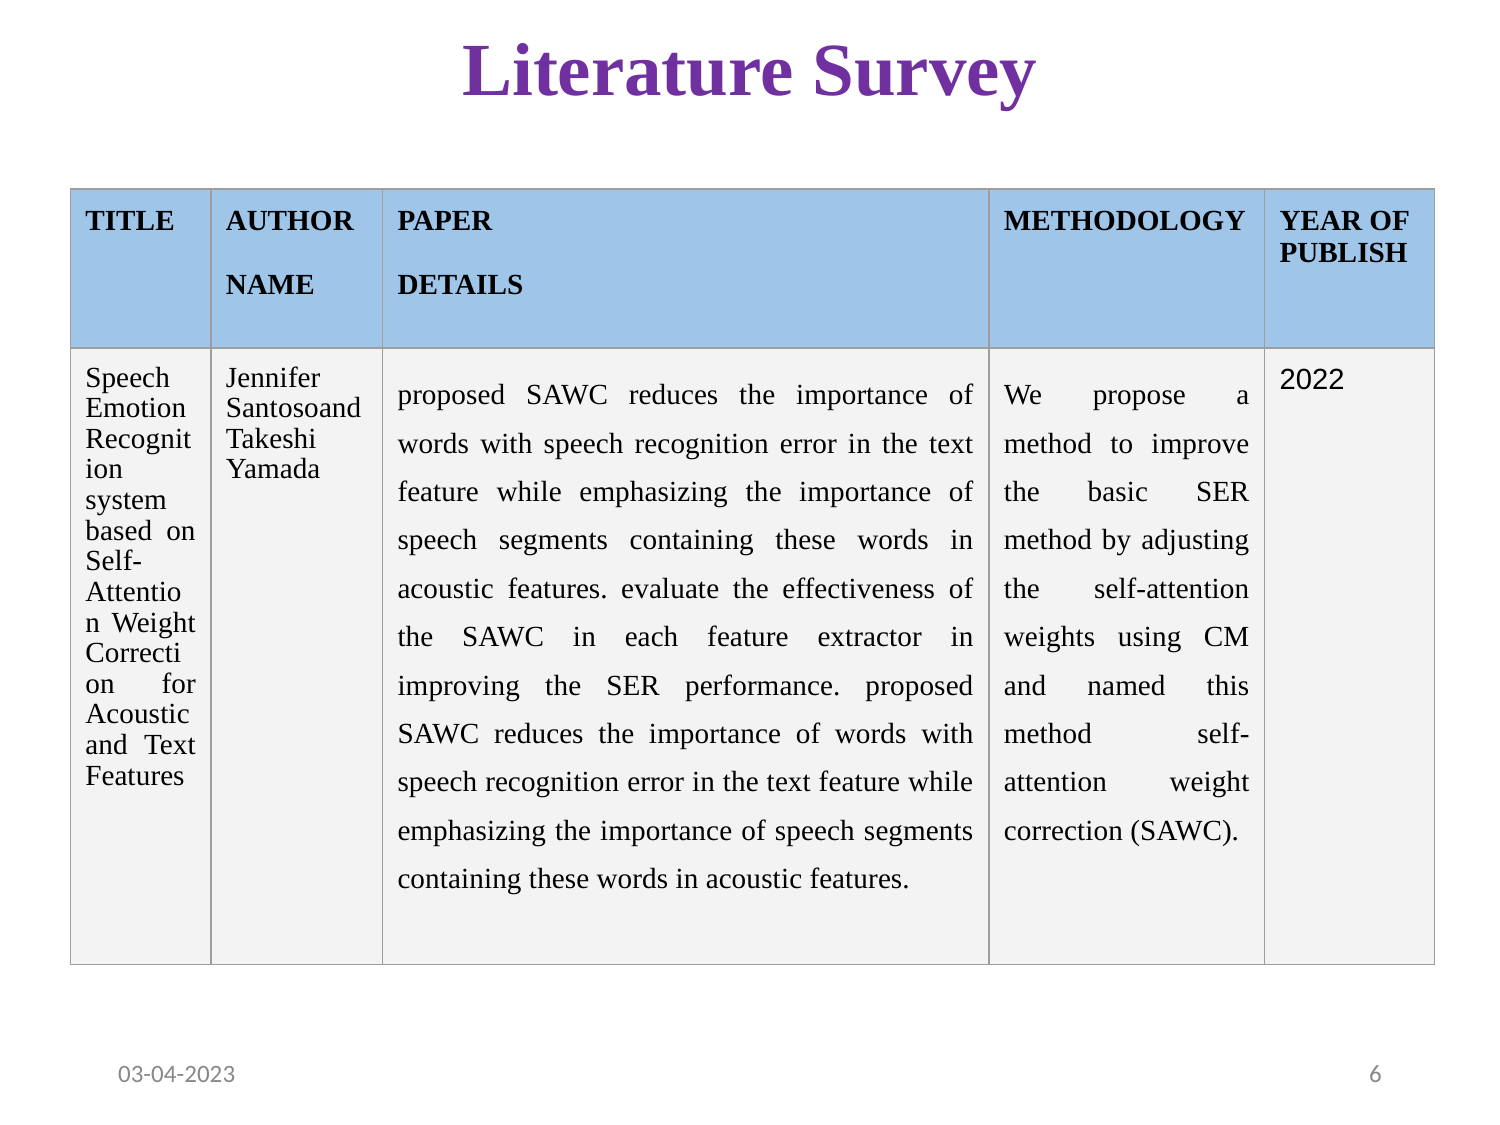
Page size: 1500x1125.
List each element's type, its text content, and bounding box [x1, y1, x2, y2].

table_cell We propose a method to improve the basic SER method by adjusting the self-attention weights using CM and named this method self-attention weight correction (SAWC). [990, 349, 1264, 964]
table_header TITLE [71, 190, 210, 347]
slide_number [103, 1042, 441, 1103]
table_cell Jennifer Santosoand Takeshi Yamada [212, 349, 382, 964]
table_header PAPER DETAILS [383, 190, 988, 347]
table_header YEAR OF PUBLISH [1265, 190, 1434, 347]
table_header METHODOLOGY [990, 190, 1264, 347]
table_header AUTHOR NAME [212, 190, 382, 347]
title Literature Survey [103, 27, 1397, 115]
table_cell proposed SAWC reduces the importance of words with speech recognition error in the text feature while emphasizing the importance of speech segments containing these words in acoustic features. evaluate the effectiveness of the SAWC in each feature extractor in improving the SER performance. proposed SAWC reduces the importance of words with speech recognition error in the text feature while emphasizing the importance of speech segments containing these words in acoustic features. [383, 349, 988, 964]
slide_number ‹#› [1059, 1042, 1397, 1103]
table_cell Speech Emotion Recognition system based on Self-Attention Weight Correction for Acoustic and Text Features [71, 349, 210, 964]
table_cell 2022 [1265, 349, 1434, 964]
